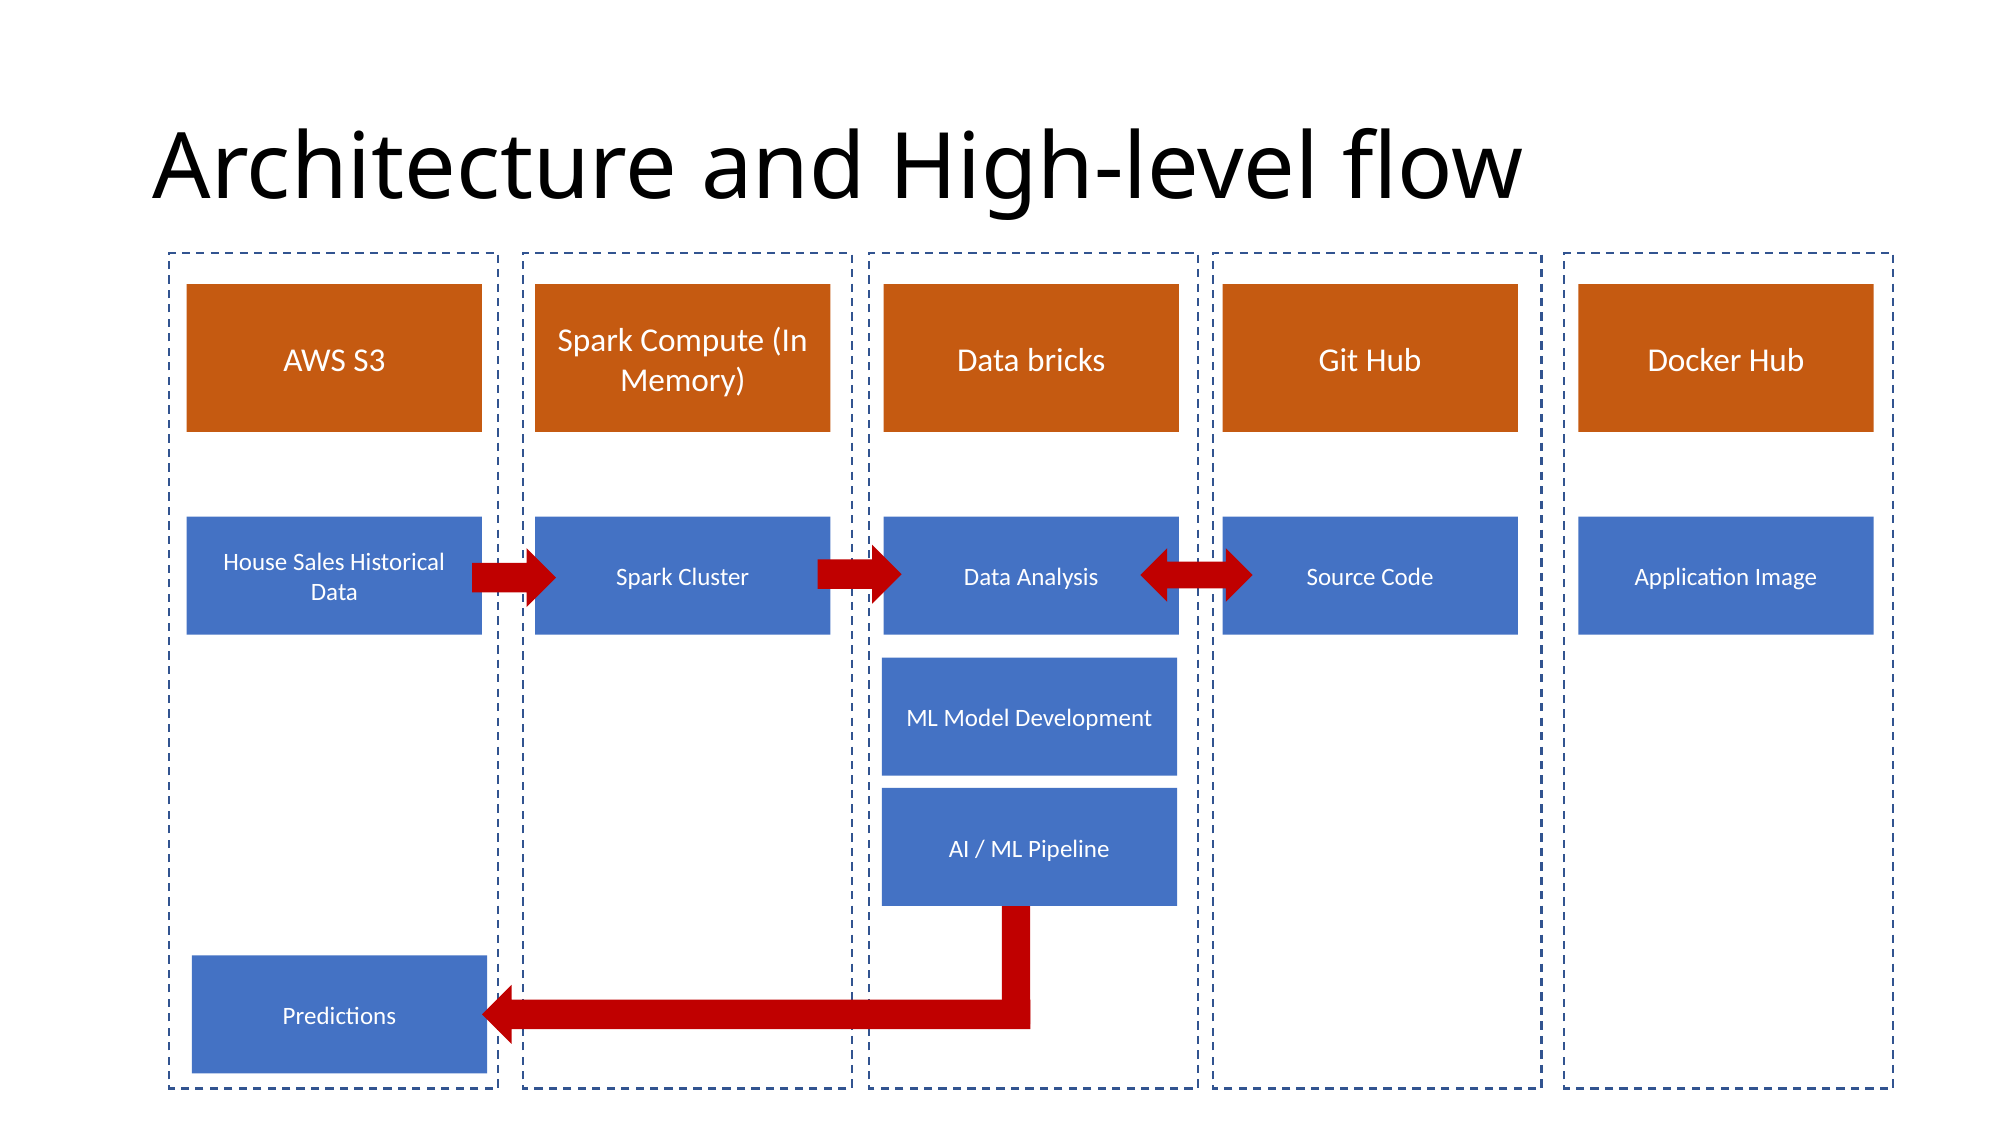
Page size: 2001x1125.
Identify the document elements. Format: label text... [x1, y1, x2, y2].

text_box [168, 278, 499, 1090]
text_box [1001, 905, 1031, 1025]
text_box [471, 545, 558, 610]
text_box Spark Compute (In Memory) [534, 283, 831, 433]
text_box [1138, 545, 1255, 605]
title Architecture and High-level flow [137, 59, 1863, 278]
text_box AWS S3 [186, 283, 483, 433]
text_box [480, 982, 1032, 1047]
text_box Predictions [191, 954, 488, 1074]
text_box House Sales Historical Data [186, 516, 483, 636]
text_box AI / ML Pipeline [881, 787, 1178, 907]
text_box [868, 278, 1199, 560]
text_box Data Analysis [883, 516, 1180, 636]
text_box [1212, 278, 1543, 1090]
text_box [522, 278, 853, 561]
text_box [816, 542, 904, 607]
text_box Spark Cluster [534, 516, 831, 636]
text_box [522, 590, 853, 998]
text_box Data bricks [883, 283, 1180, 433]
text_box ML Model Development [881, 657, 1178, 777]
text_box [868, 590, 1199, 1090]
text_box [1563, 252, 1894, 1090]
text_box [522, 1031, 853, 1090]
